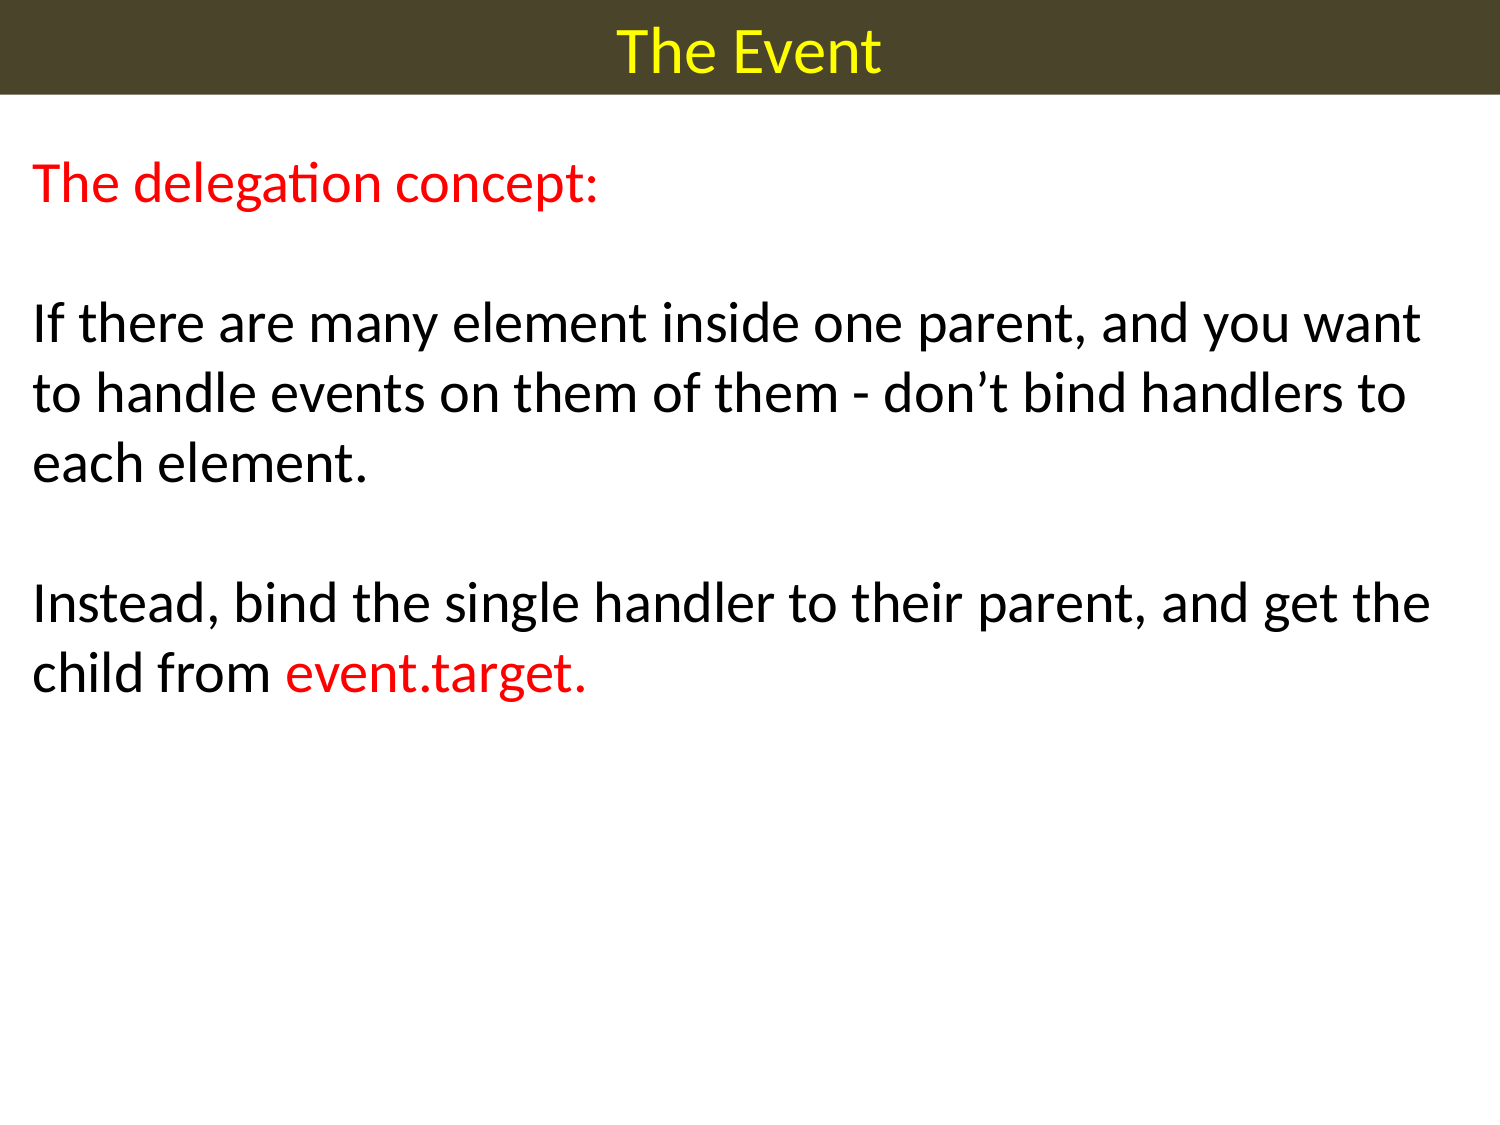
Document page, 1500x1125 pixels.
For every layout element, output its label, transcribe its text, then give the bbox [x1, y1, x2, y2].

text_box The Event [0, 0, 1500, 95]
text_box The delegation concept: If there are many element inside one parent, and you want to handle events on them of them - don’t bind handlers to each element. Instead, bind the single handler to their parent, and get the child from event.target. [17, 137, 1500, 852]
